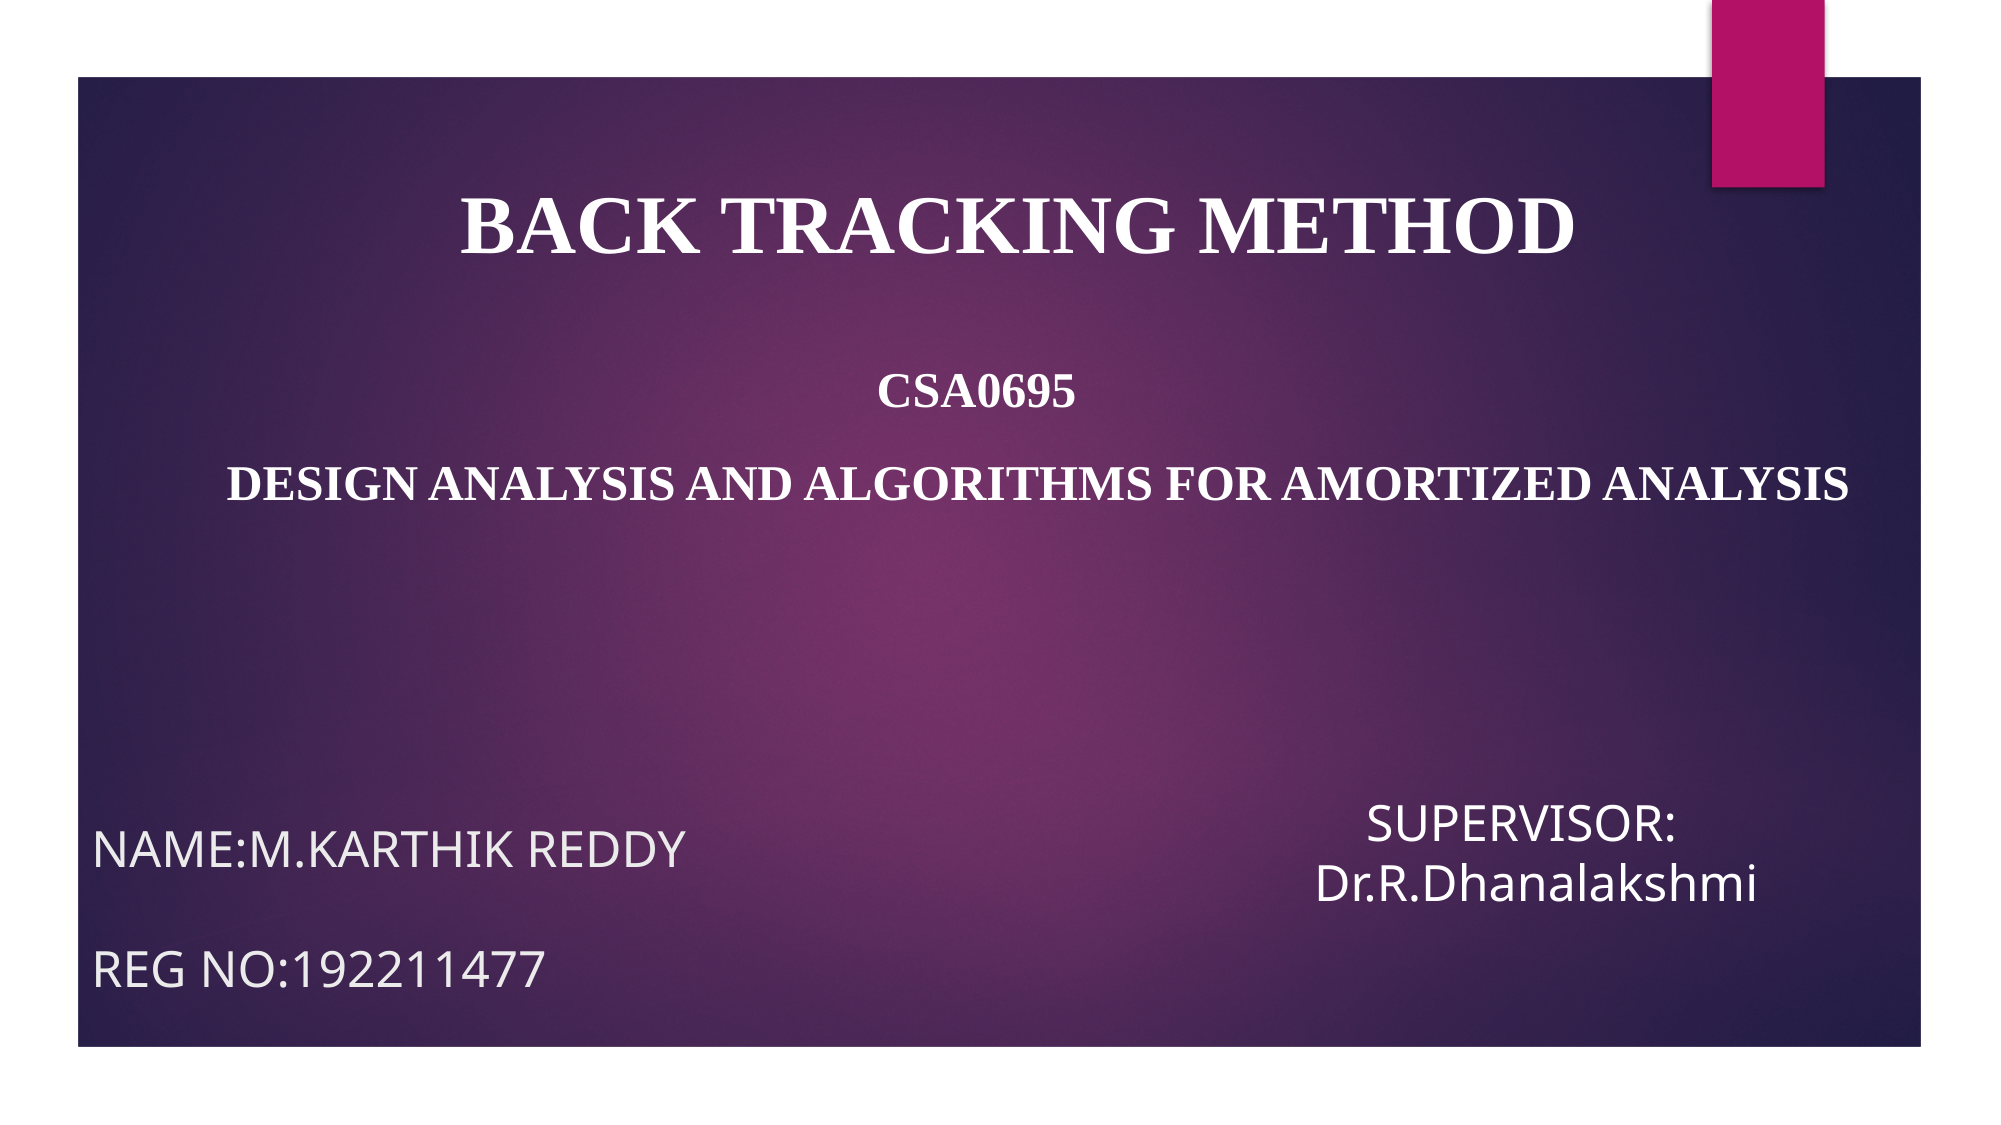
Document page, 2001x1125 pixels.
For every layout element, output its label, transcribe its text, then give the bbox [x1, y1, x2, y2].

text_box BACK TRACKING METHOD [445, 162, 1960, 278]
title NAME:M.KARTHIK REDDY REG NO:192211477 [76, 720, 862, 1005]
text_box CSA0695 DESIGN ANALYSIS AND ALGORITHMS FOR AMORTIZED ANALYSIS [211, 349, 2000, 525]
text_box SUPERVISOR: Dr.R.Dhanalakshmi [1299, 784, 2000, 919]
